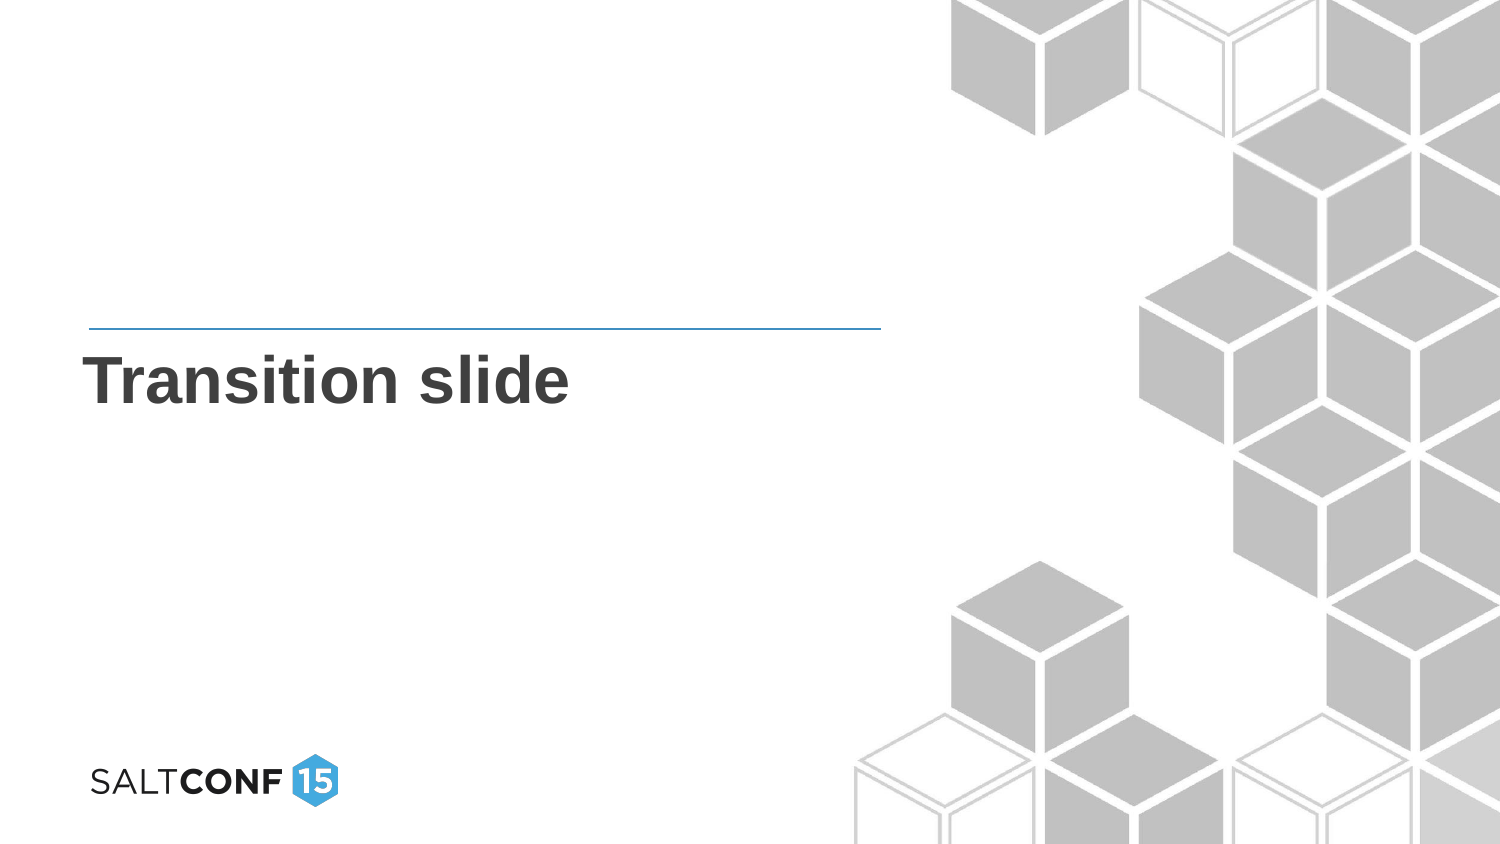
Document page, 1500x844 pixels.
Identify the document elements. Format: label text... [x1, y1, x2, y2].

picture [0, 0, 1500, 844]
title Transition slide [75, 329, 1141, 426]
